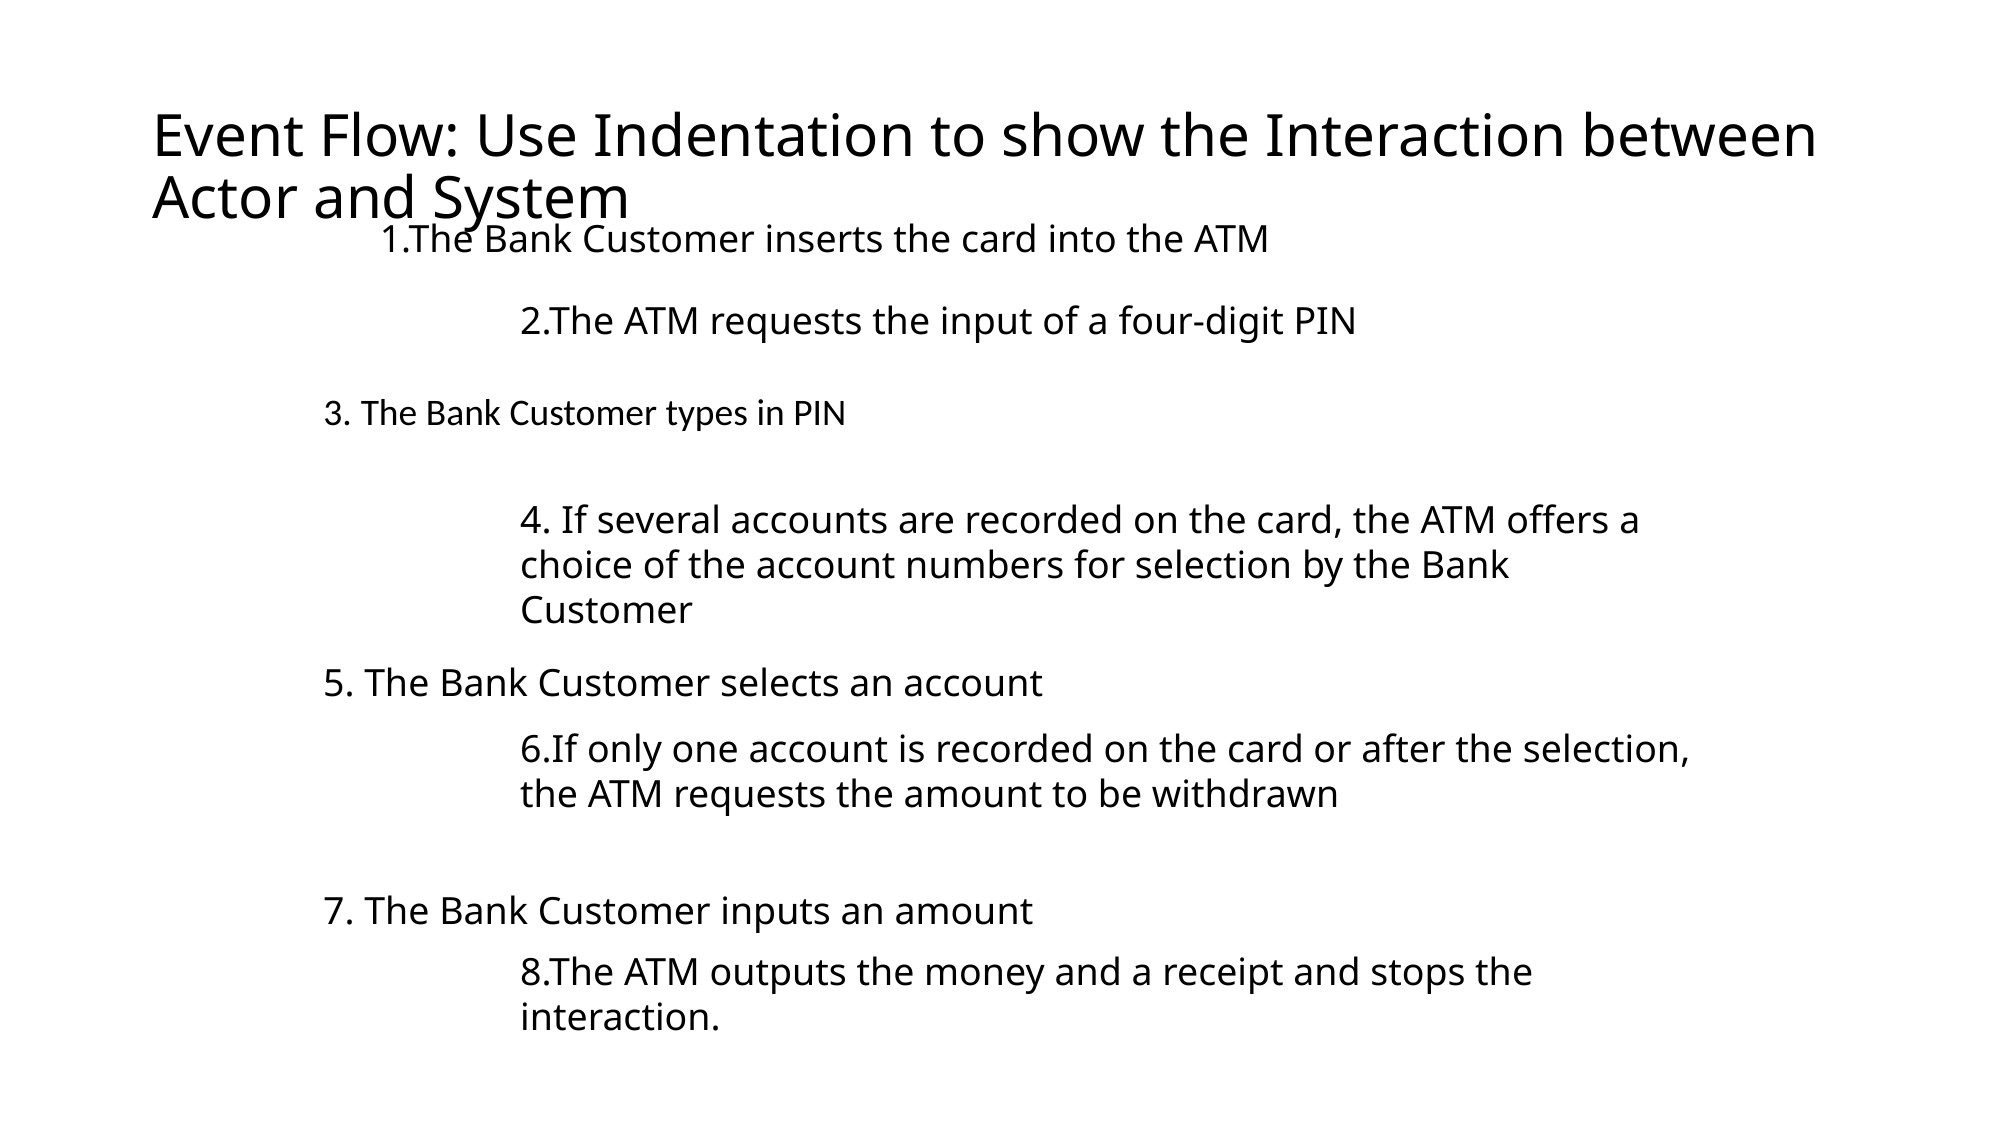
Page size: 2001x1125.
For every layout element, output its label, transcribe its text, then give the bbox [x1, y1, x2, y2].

text_box 8.The ATM outputs the money and a receipt and stops the interaction. [505, 941, 1653, 1041]
text_box 7. The Bank Customer inputs an amount [308, 879, 1212, 1001]
text_box 1.The Bank Customer inserts the card into the ATM [308, 207, 1343, 306]
text_box 2.The ATM requests the input of a four-digit PIN [505, 289, 1500, 416]
text_box 5. The Bank Customer selects an account [308, 652, 1336, 772]
text_box 6.If only one account is recorded on the card or after the selection, the ATM requests the amount to be withdrawn [505, 717, 1709, 891]
text_box 4. If several accounts are recorded on the card, the ATM offers a choice of the account numbers for selection by the Bank Customer [505, 488, 1704, 640]
title Event Flow: Use Indentation to show the Interaction between Actor and System [137, 59, 1863, 278]
list 3. The Bank Customer types in PIN [308, 385, 1028, 496]
text_box [308, 176, 973, 207]
